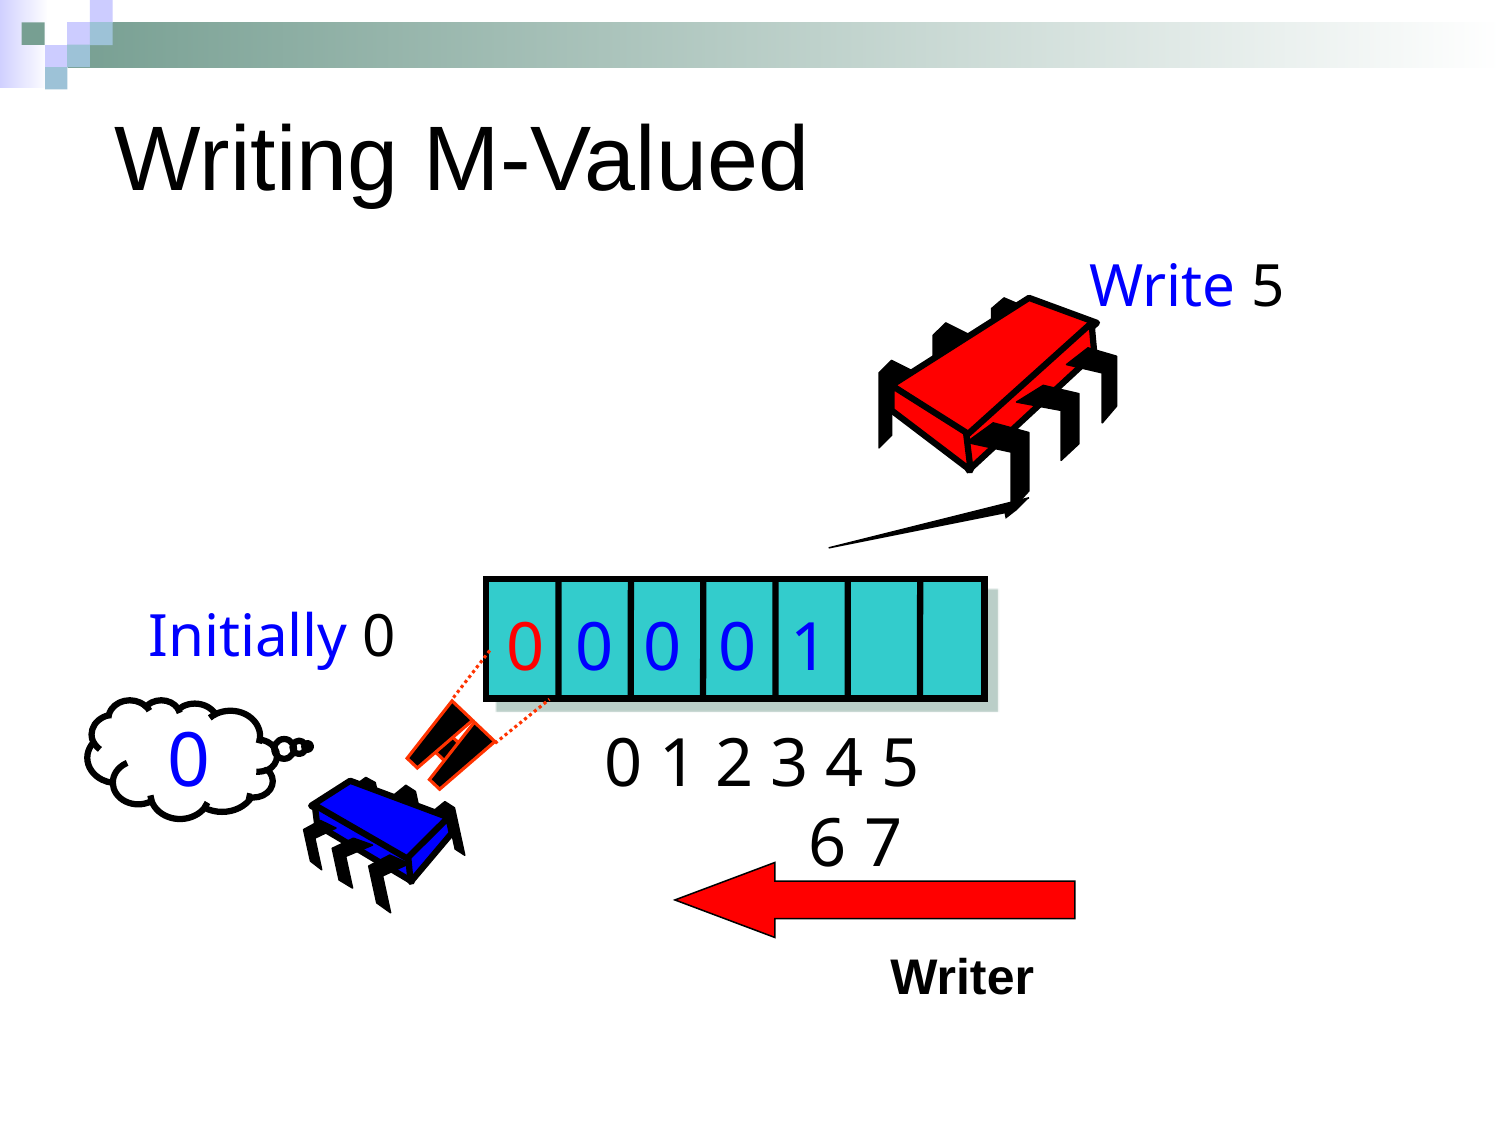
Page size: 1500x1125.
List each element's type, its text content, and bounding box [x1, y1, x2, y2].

text_box 0 1 2 3 4 5 6 7 [555, 712, 935, 888]
text_box [674, 862, 1075, 938]
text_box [828, 297, 1117, 549]
text_box Write 5 [1074, 241, 1299, 326]
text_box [485, 578, 985, 699]
text_box Initially 0 [133, 591, 411, 676]
text_box 0 [87, 700, 297, 820]
text_box Writer [875, 937, 1049, 1013]
text_box Writing M-Valued [99, 60, 1375, 248]
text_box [302, 648, 550, 916]
